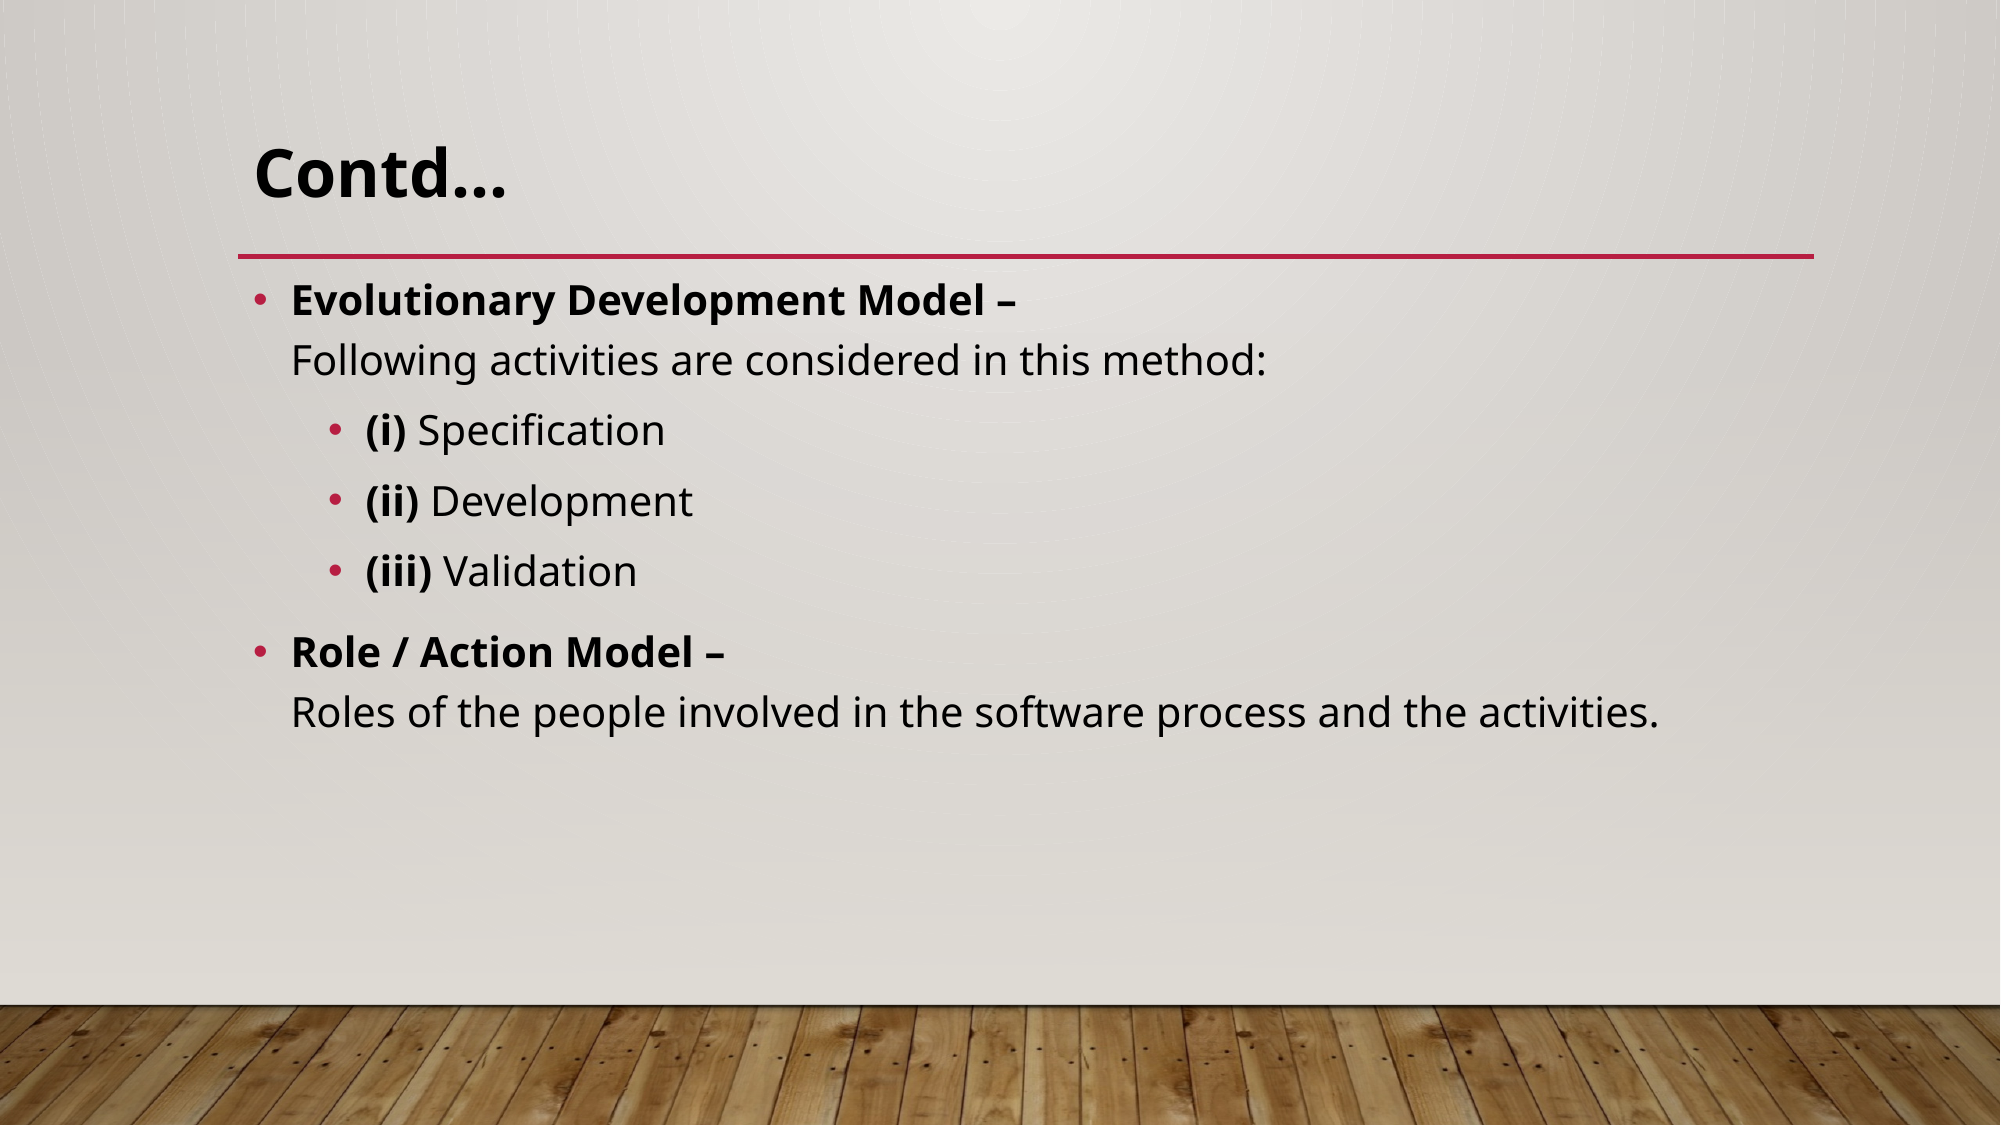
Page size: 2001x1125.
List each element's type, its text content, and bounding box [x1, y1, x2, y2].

picture [0, 1005, 2000, 1125]
list Evolutionary Development Model – Following activities are considered in this method: (i) Specification (ii) Development (iii) Validation Role / Action Model – Roles of the people involved in the software process and the activities. [238, 256, 1874, 1006]
title Contd… [238, 131, 1814, 256]
